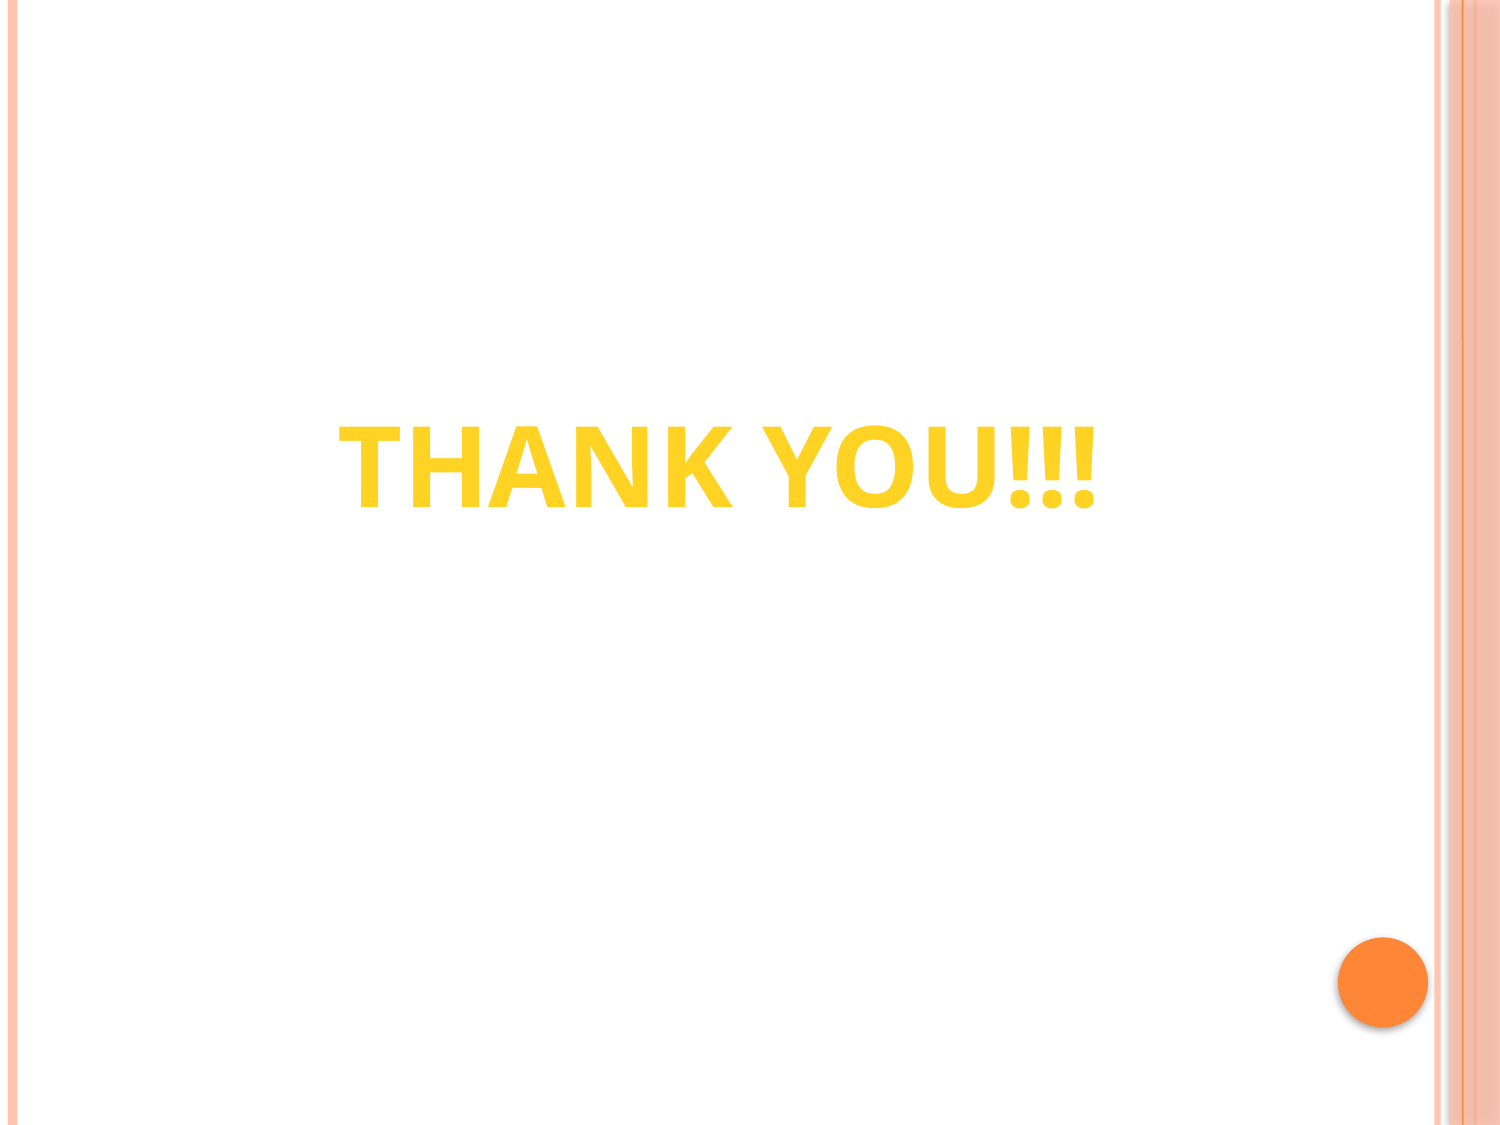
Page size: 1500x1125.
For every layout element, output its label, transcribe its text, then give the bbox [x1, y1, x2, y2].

text_box Thank you!!! [322, 387, 1117, 538]
